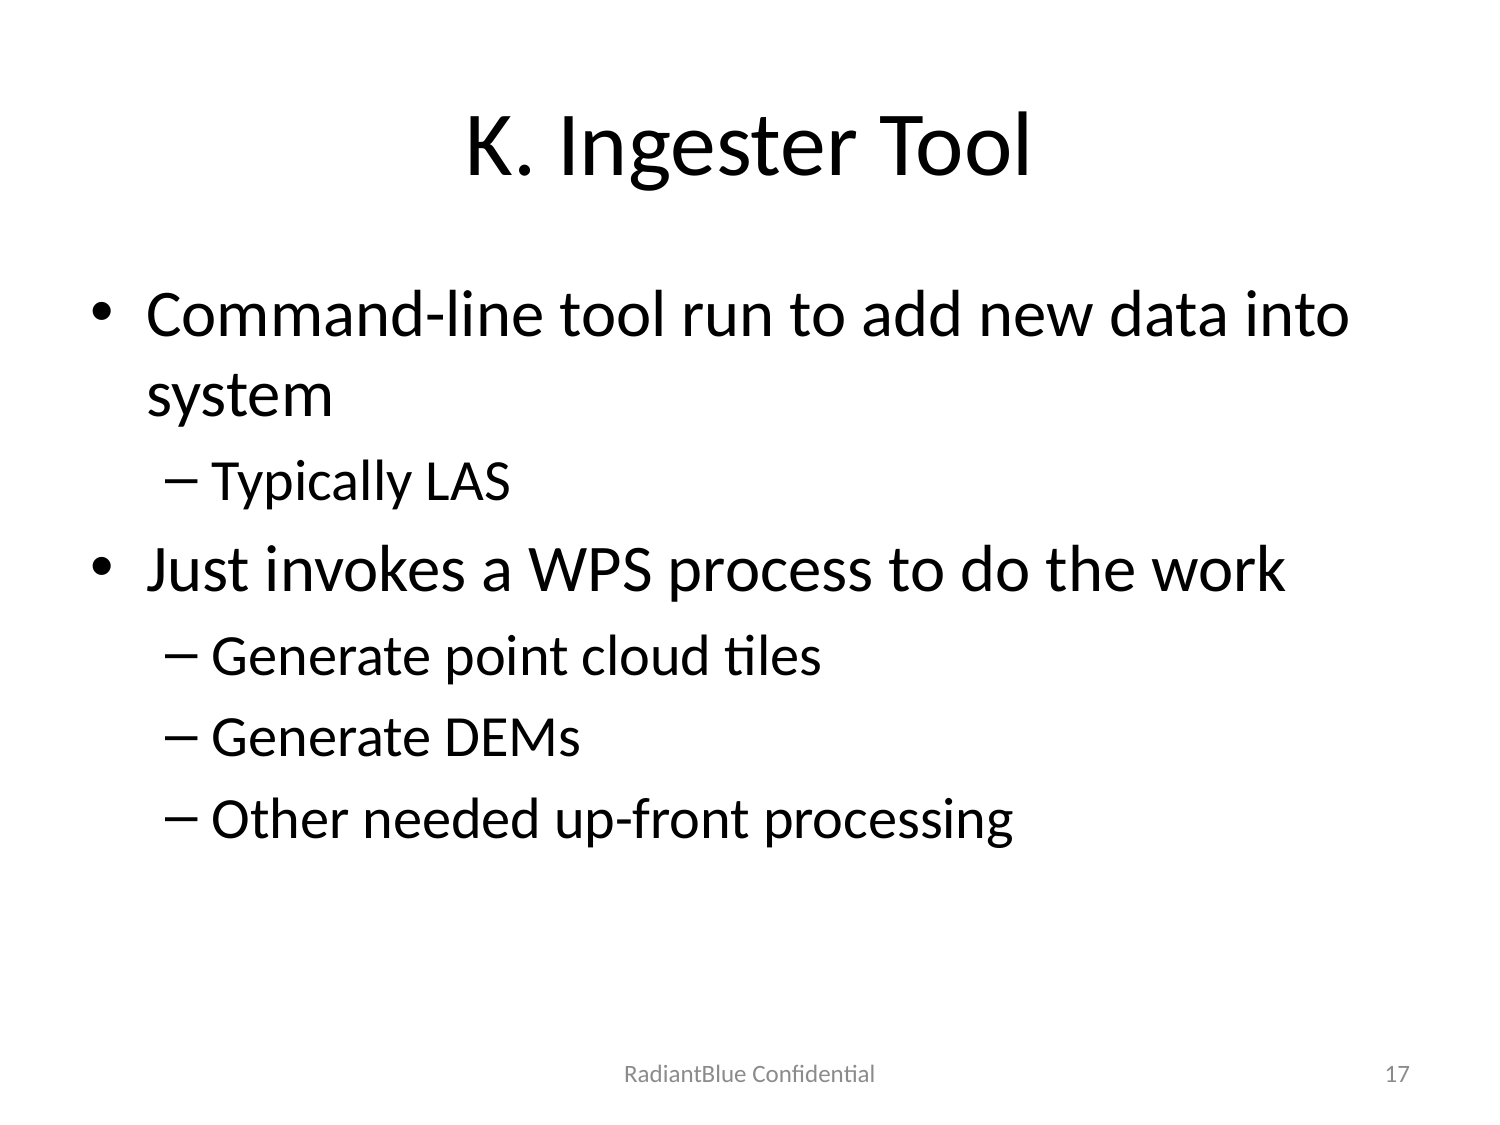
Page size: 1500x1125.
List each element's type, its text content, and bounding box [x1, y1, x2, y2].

footer RadiantBlue Confidential [512, 1042, 988, 1103]
slide_number 17 [1074, 1042, 1425, 1103]
title K. Ingester Tool [75, 45, 1425, 233]
list Command-line tool run to add new data into system Typically LAS Just invokes a WPS process to do the work Generate point cloud tiles Generate DEMs Other needed up-front processing [75, 262, 1425, 1005]
